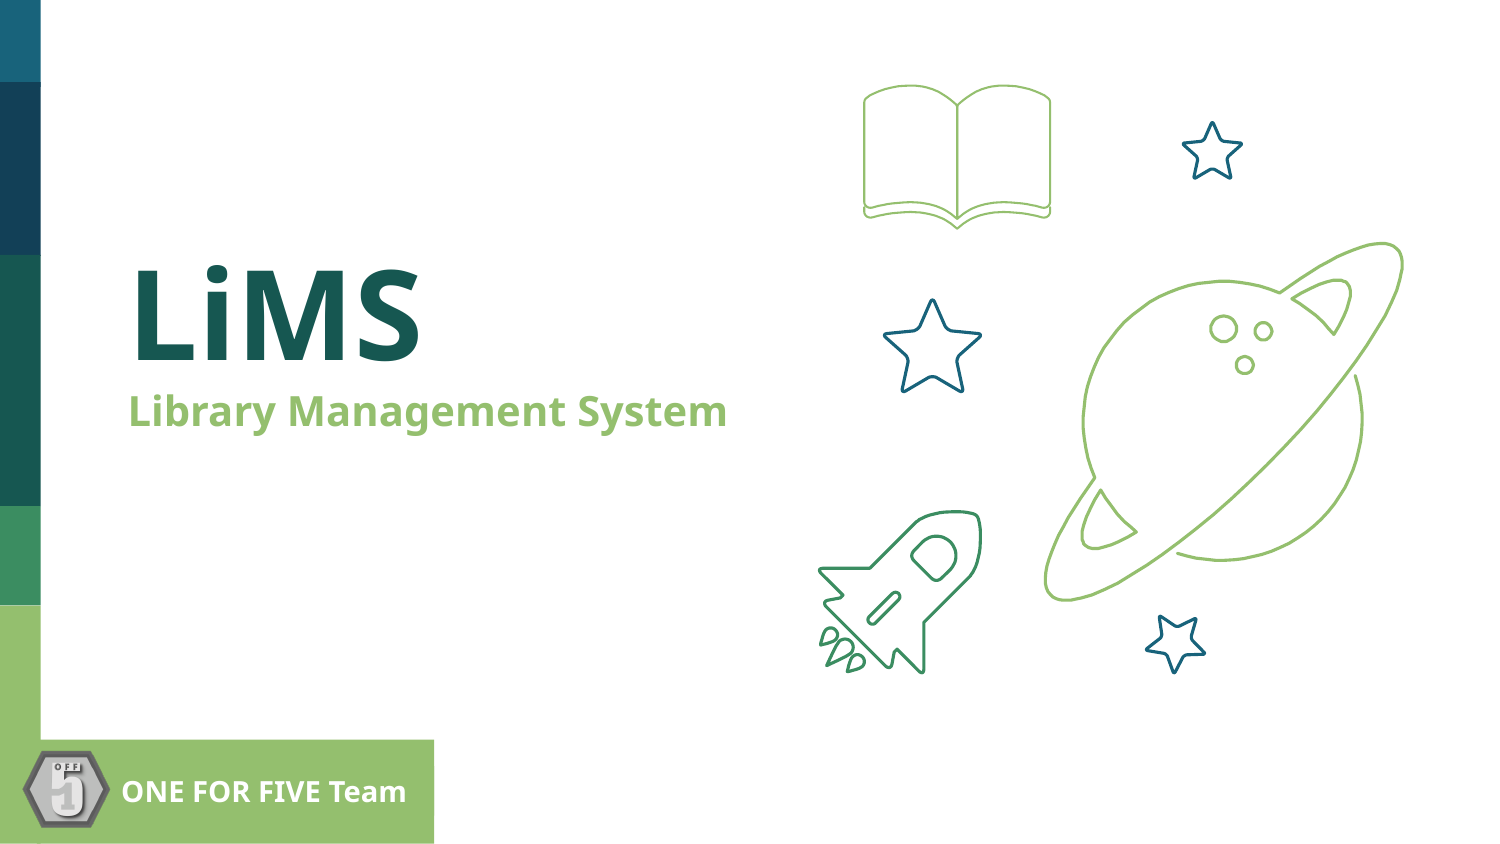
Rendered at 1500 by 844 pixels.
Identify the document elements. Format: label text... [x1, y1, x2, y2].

text_box [35, 738, 436, 844]
text_box ONE FOR FIVE Team [117, 766, 435, 816]
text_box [819, 511, 981, 673]
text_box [1045, 243, 1403, 601]
picture [20, 747, 113, 836]
title LiMS Library Management System [112, 259, 794, 450]
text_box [864, 85, 1051, 229]
